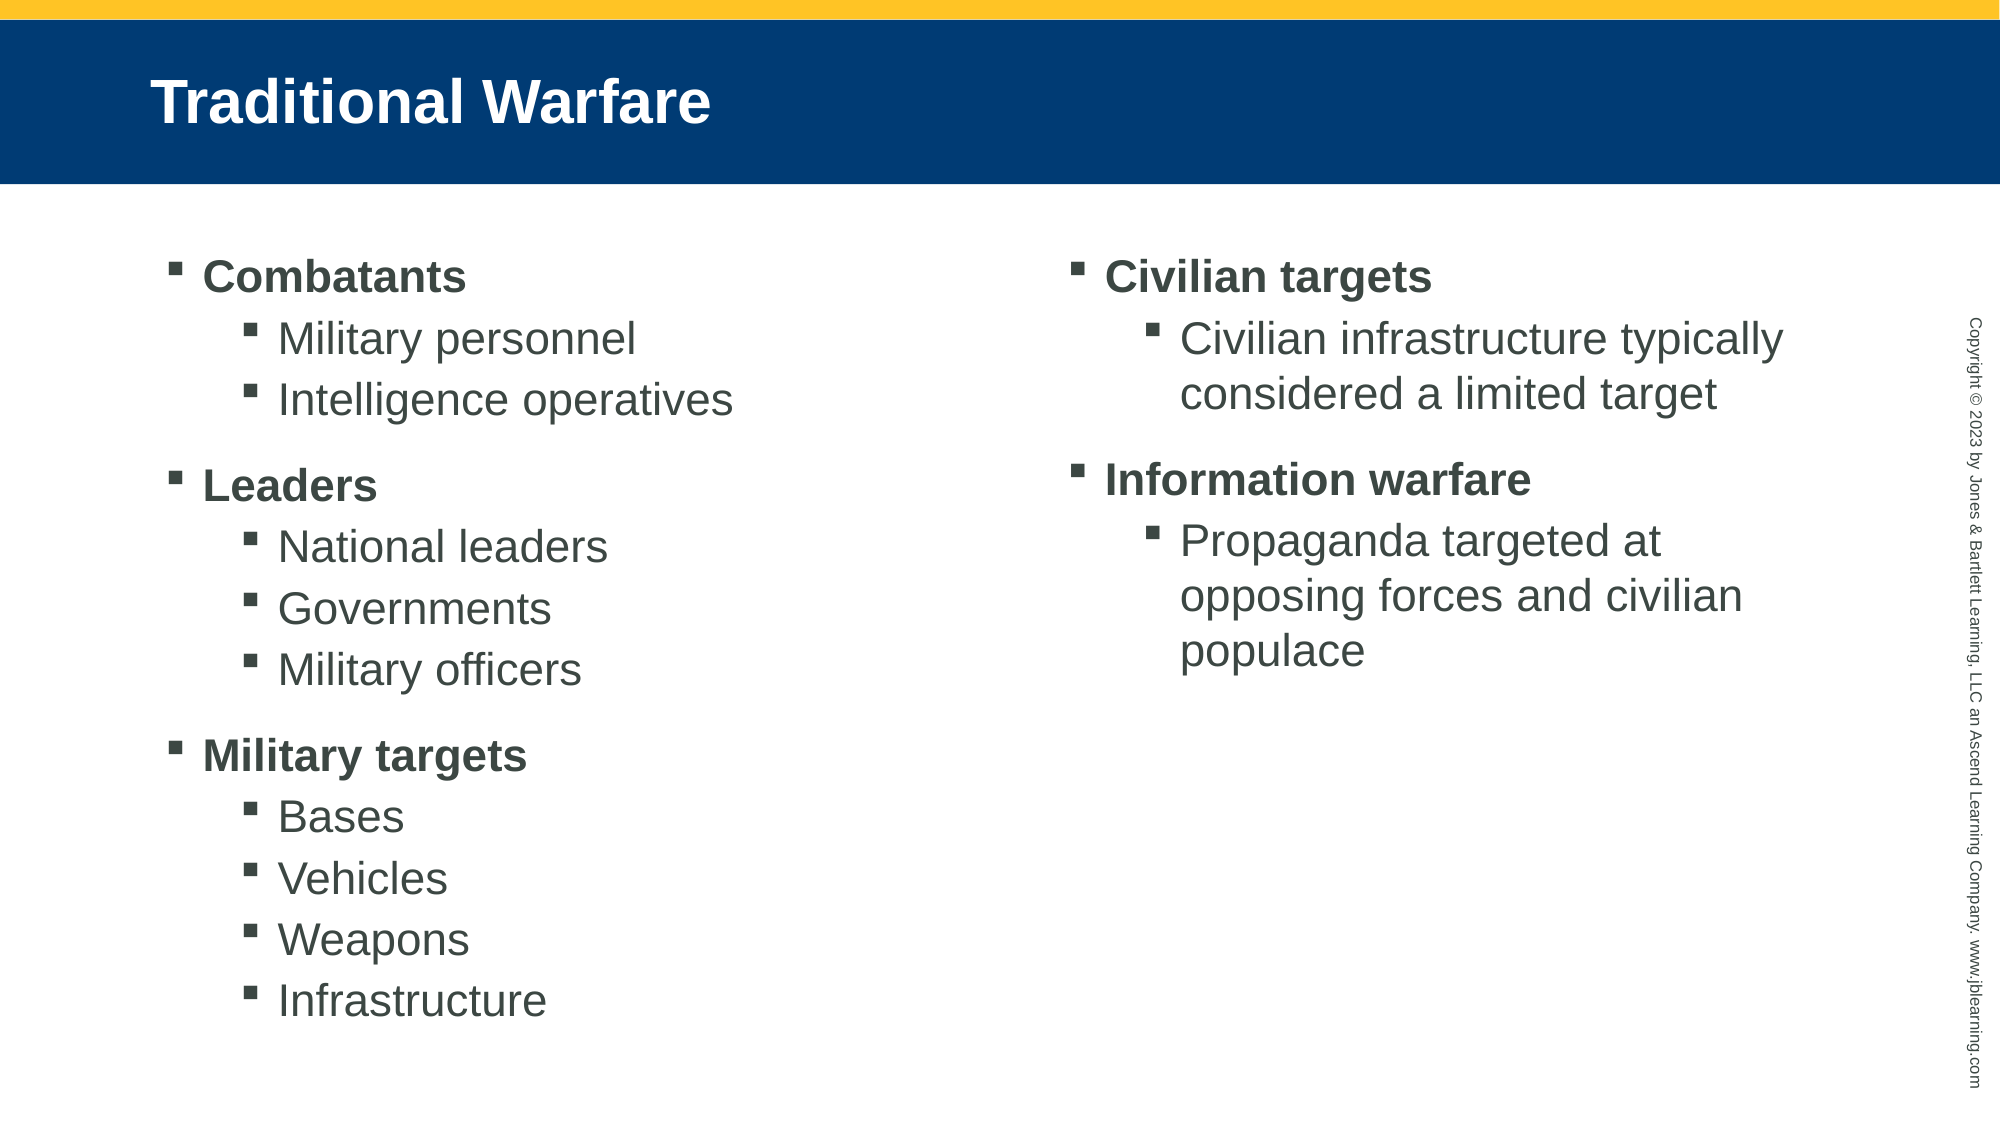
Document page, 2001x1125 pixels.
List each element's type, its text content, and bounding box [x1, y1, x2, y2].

list Combatants Military personnel Intelligence operatives Leaders National leaders Governments Military officers Military targets Bases Vehicles Weapons Infrastructure [150, 239, 947, 1016]
title Traditional Warfare [0, 19, 2000, 185]
list Civilian targets Civilian infrastructure typically considered a limited target Information warfare Propaganda targeted at opposing forces and civilian populace [1052, 239, 1850, 1016]
